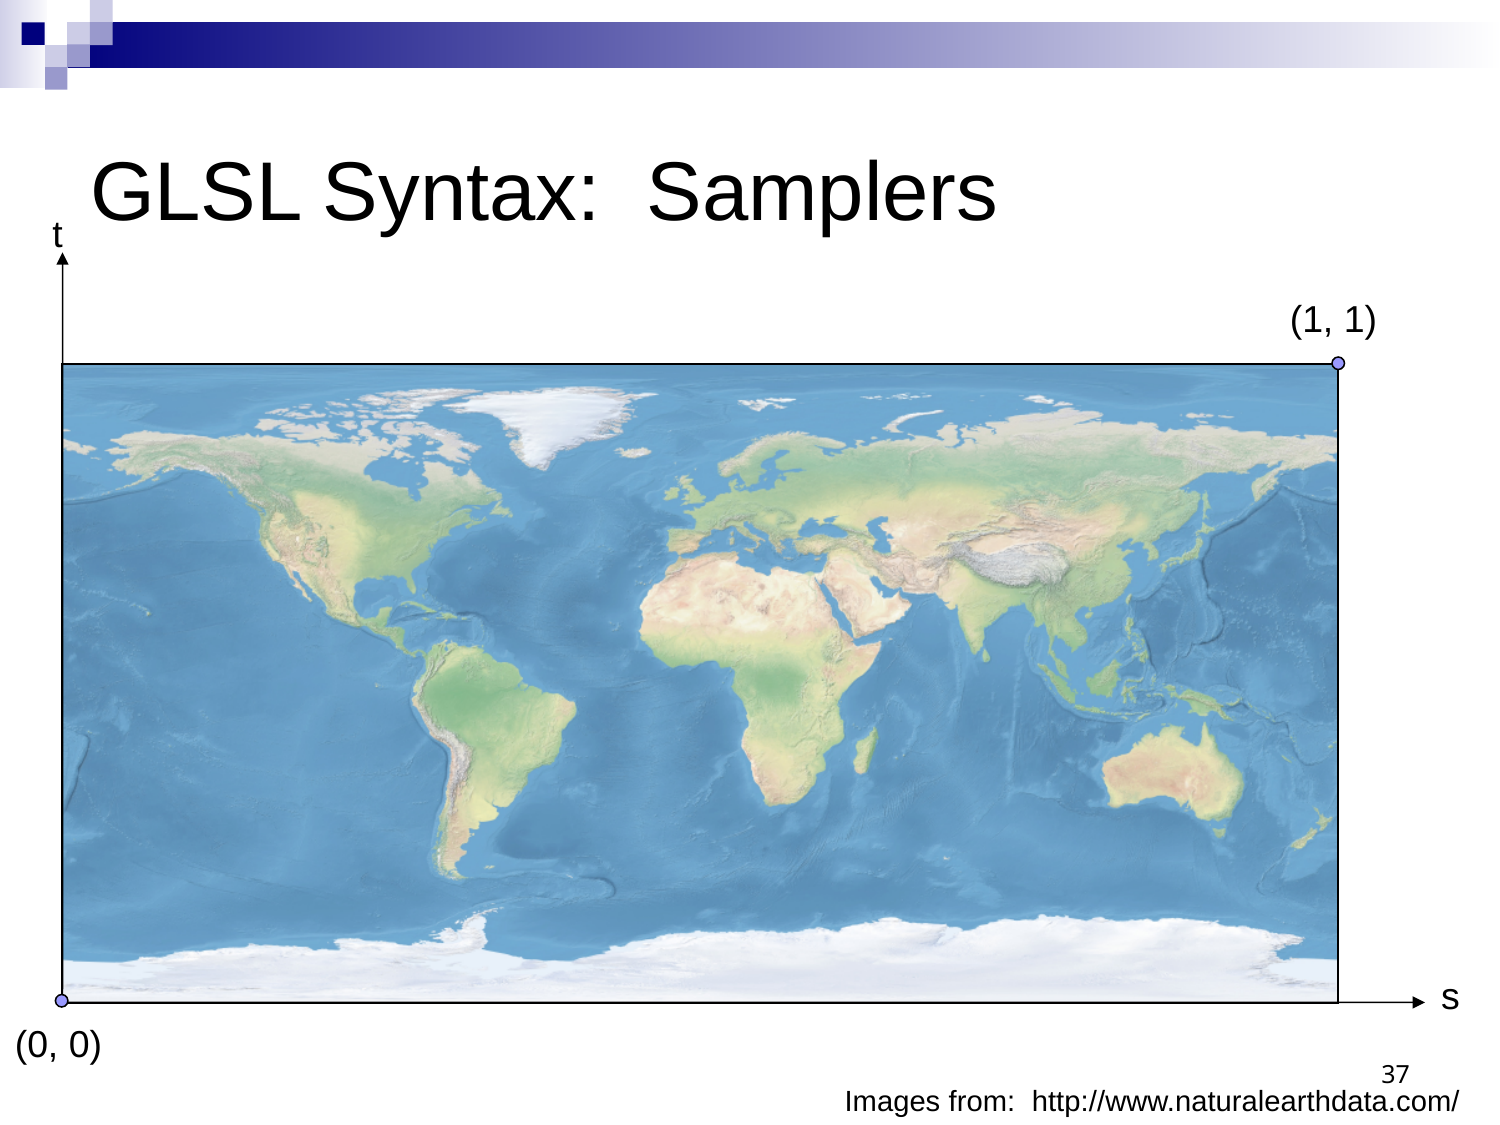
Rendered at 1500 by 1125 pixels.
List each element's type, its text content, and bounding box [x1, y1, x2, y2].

text_box (1, 1) [1275, 287, 1393, 348]
text_box [1341, 996, 1426, 1009]
text_box [1332, 356, 1345, 370]
slide_number 37 [1074, 1025, 1425, 1100]
title GLSL Syntax: Samplers [75, 75, 1425, 300]
text_box Images from: http://www.naturalearthdata.com/ [0, 1074, 1500, 1125]
picture [62, 364, 1338, 1003]
text_box s [1426, 964, 1475, 1025]
text_box (0, 0) [0, 1012, 118, 1073]
text_box t [37, 202, 78, 262]
text_box [56, 262, 69, 364]
